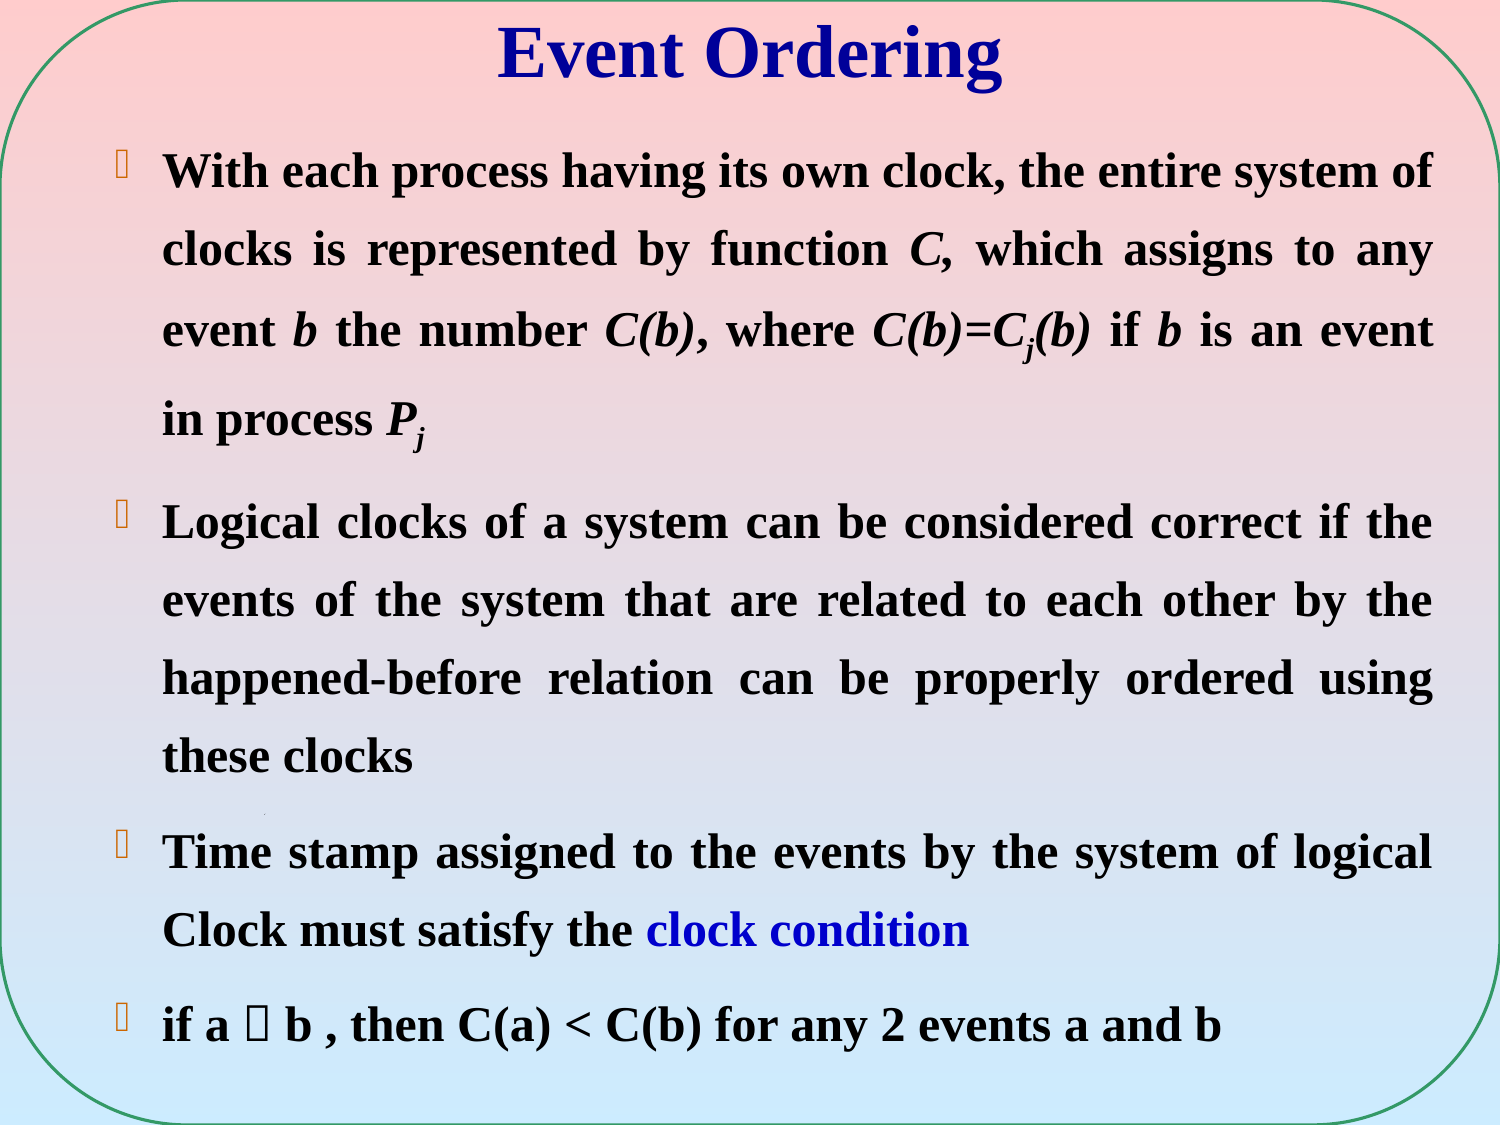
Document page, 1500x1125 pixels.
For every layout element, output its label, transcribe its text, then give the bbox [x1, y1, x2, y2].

title Event Ordering [0, 0, 1500, 101]
list With each process having its own clock, the entire system of clocks is represented by function C, which assigns to any event b the number C(b), where C(b)=Cj(b) if b is an event in process Pj Logical clocks of a system can be considered correct if the events of the system that are related to each other by the happened-before relation can be properly ordered using these clocks Time stamp assigned to the events by the system of logical Clock must satisfy the clock condition if a  b , then C(a) < C(b) for any 2 events a and b [24, 112, 1450, 1088]
